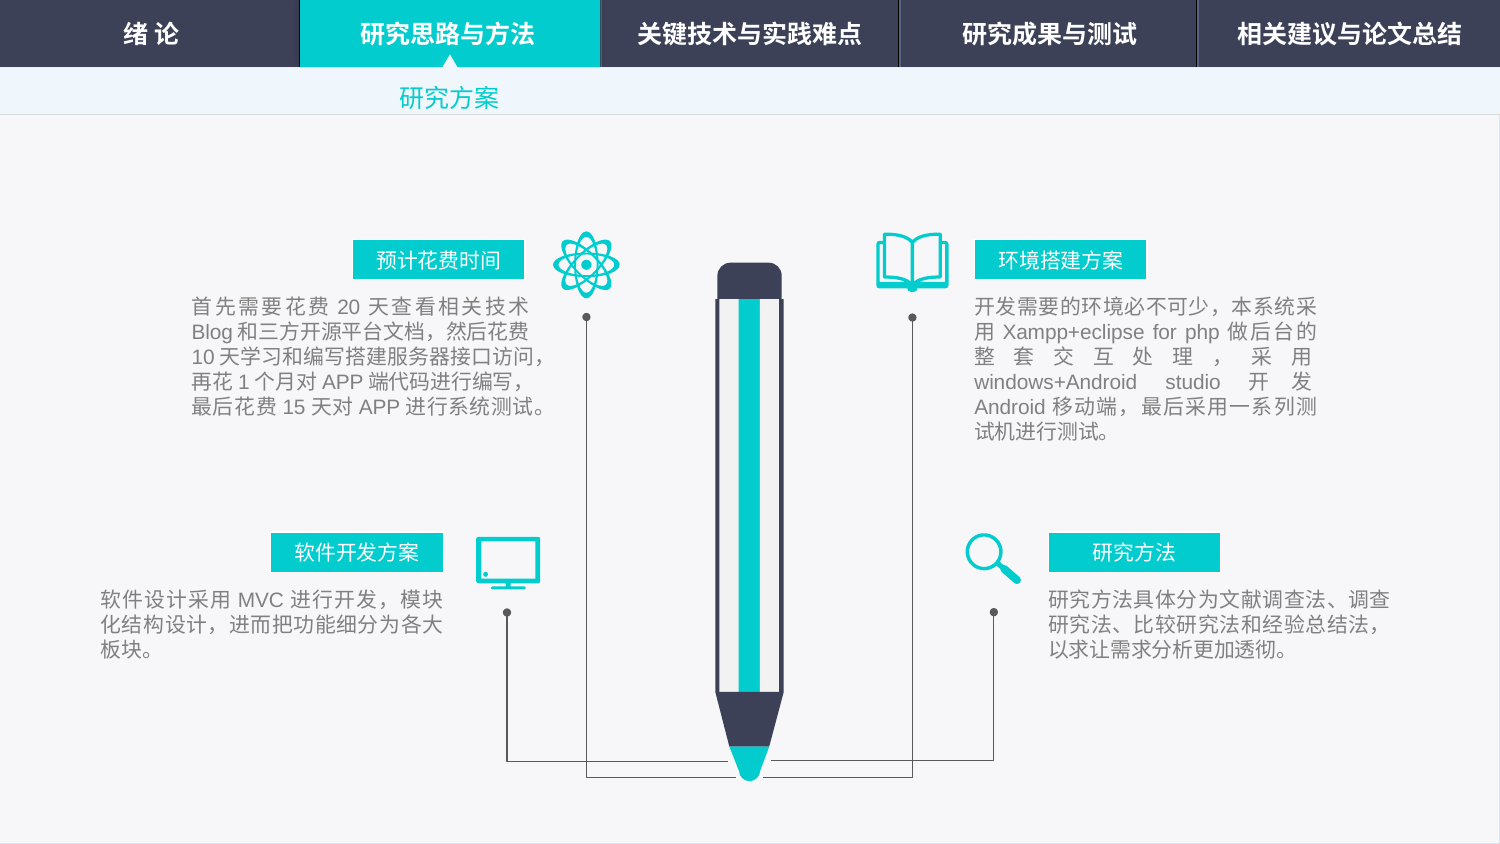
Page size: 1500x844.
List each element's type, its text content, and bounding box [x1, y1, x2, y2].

text_box 研究方法 [1046, 530, 1223, 575]
text_box 研究思路与方法 [297, 9, 599, 59]
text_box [552, 231, 620, 299]
text_box 首先需要花费20天查看相关技术Blog和三方开源平台文档，然后花费10天学习和编写搭建服务器接口访问，再花1个月对APP端代码进行编写，最后花费15天对APP进行系统测试。 [191, 293, 535, 419]
text_box 环境搭建方案 [972, 237, 1149, 282]
text_box 研究方法具体分为文献调查法、调查研究法、比较研究法和经验总结法，以求让需求分析更加透彻。 [1048, 586, 1391, 662]
text_box 关键技术与实践难点 [599, 9, 899, 59]
text_box [876, 232, 949, 292]
text_box [502, 608, 709, 762]
text_box 研究成果与测试 [899, 9, 1199, 59]
text_box [582, 312, 709, 747]
text_box [789, 313, 917, 748]
text_box [965, 533, 1022, 585]
text_box [789, 608, 998, 762]
text_box [789, 762, 913, 778]
text_box 预计花费时间 [350, 237, 527, 282]
text_box [586, 762, 709, 778]
text_box 开发需要的环境必不可少，本系统采用Xampp+eclipse for php做后台的整套交互处理，采用windows+Android studio开发Android移动端，最后采用一系列测试机进行测试。 [974, 293, 1317, 444]
text_box 绪 论 [0, 9, 297, 59]
text_box 研究方案 [384, 59, 515, 120]
text_box 软件开发方案 [268, 530, 445, 575]
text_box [715, 262, 784, 782]
text_box [476, 536, 541, 590]
text_box 软件设计采用MVC进行开发，模块化结构设计，进而把功能细分为各大板块。 [100, 586, 444, 662]
text_box 相关建议与论文总结 [1199, 9, 1500, 59]
